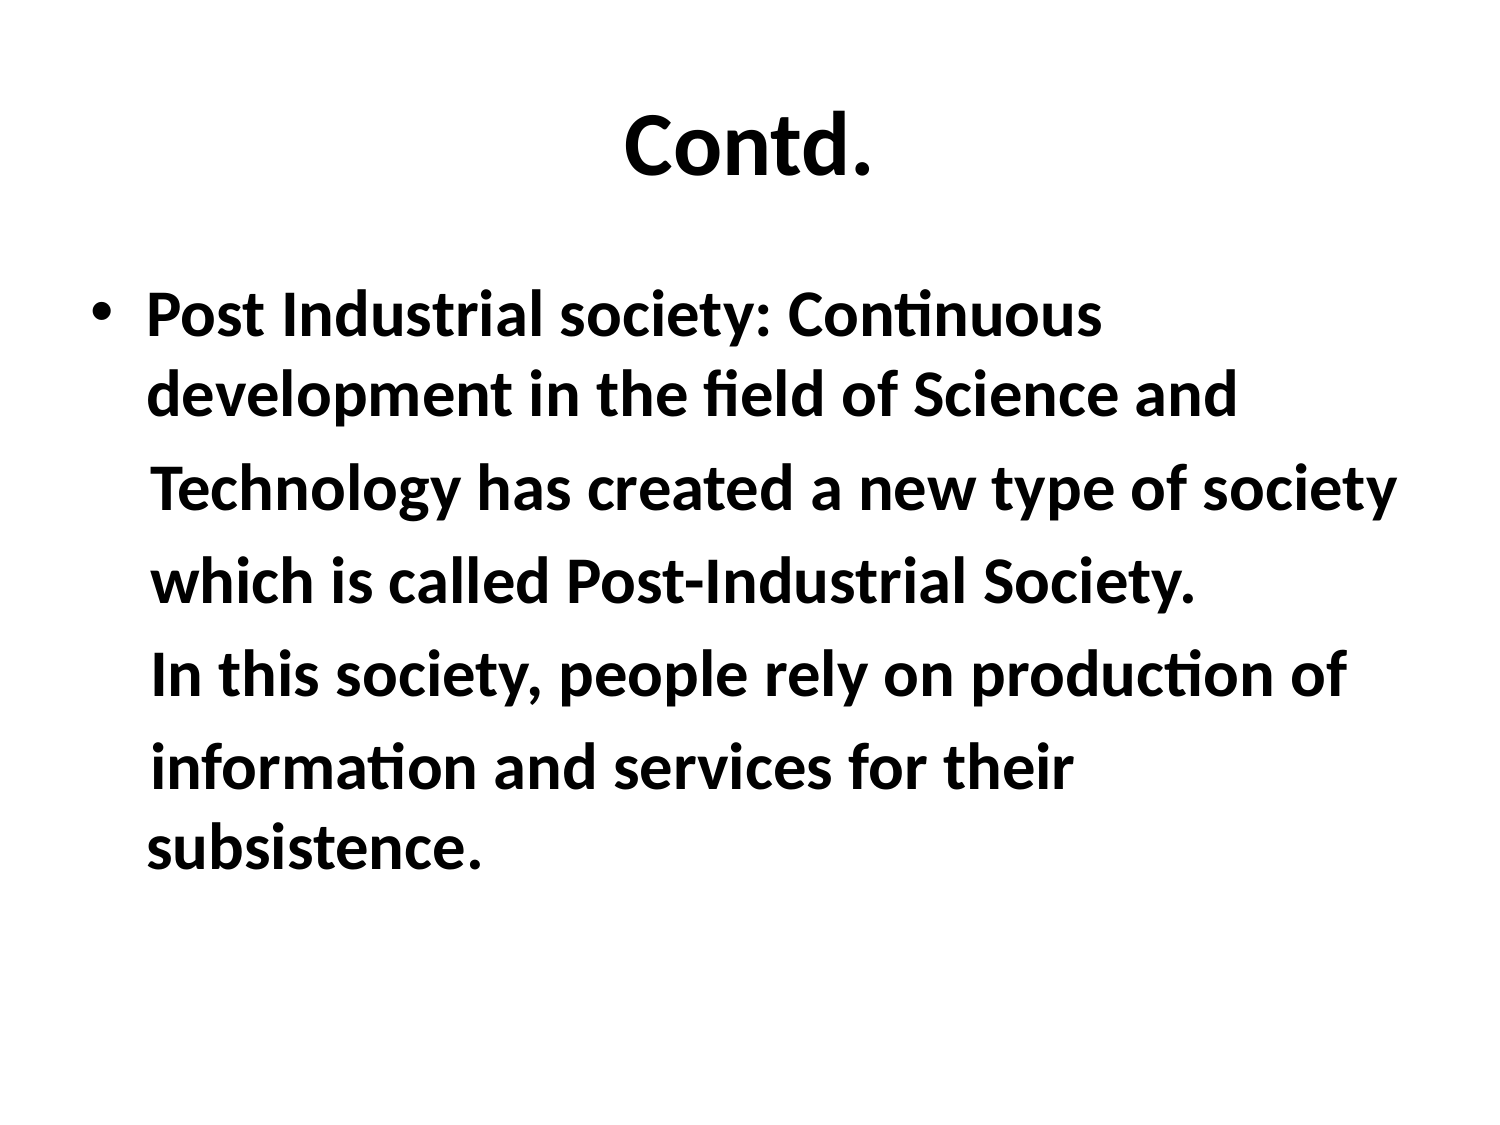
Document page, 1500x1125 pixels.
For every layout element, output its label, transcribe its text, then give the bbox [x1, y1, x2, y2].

title Contd. [75, 45, 1425, 233]
list Post Industrial society: Continuous development in the field of Science and Technology has created a new type of society which is called Post-Industrial Society. In this society, people rely on production of information and services for their subsistence. [75, 262, 1425, 1005]
